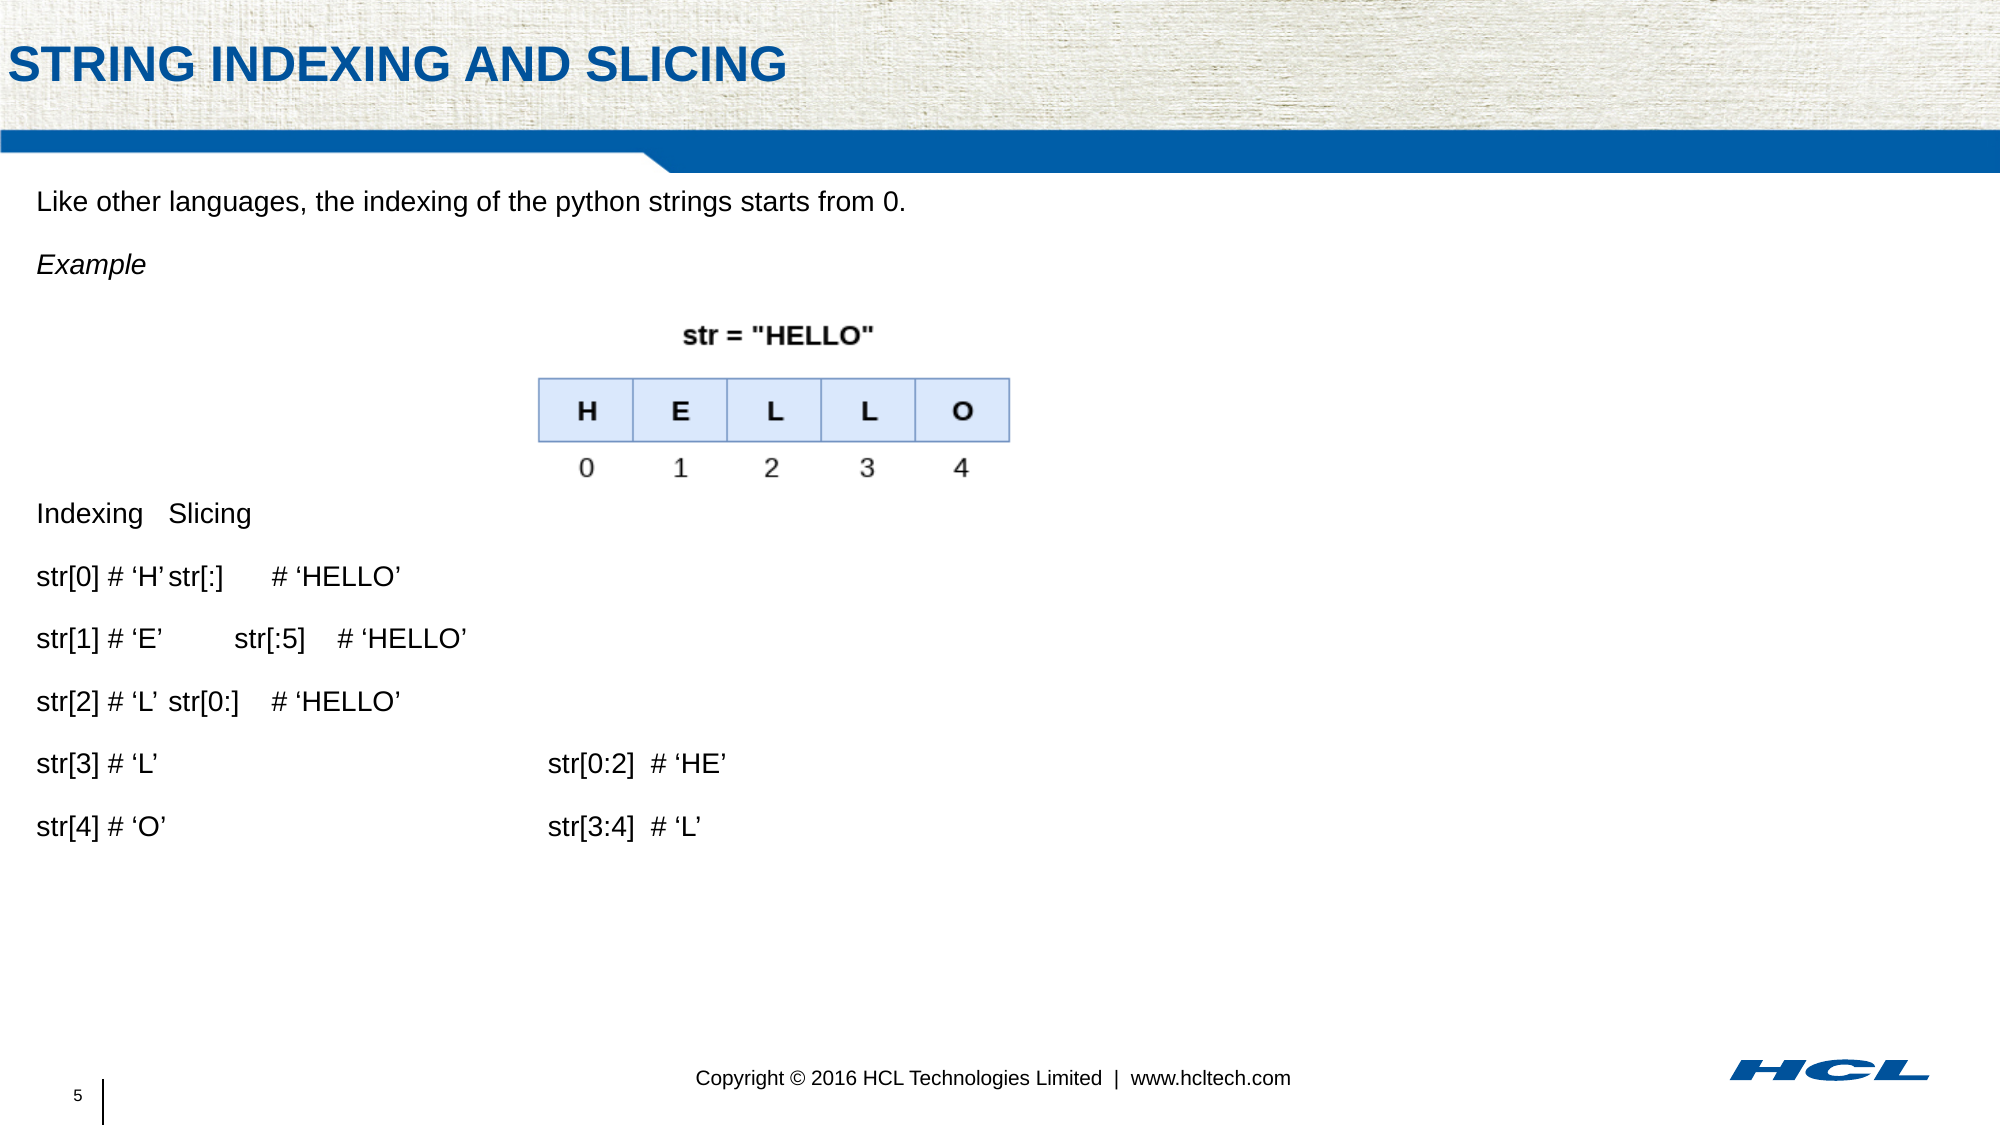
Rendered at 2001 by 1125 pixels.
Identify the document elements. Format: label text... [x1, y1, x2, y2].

picture [529, 309, 1026, 493]
list Like other languages, the indexing of the python strings starts from 0. Example Indexing Slicing str[0] # ‘H’ str[:] # ‘HELLO’ str[1] # ‘E’ str[:5] # ‘HELLO’ str[2] # ‘L’ str[0:] # ‘HELLO’ str[3] # ‘L’ str[0:2] # ‘HE’ str[4] # ‘O’ str[3:4] # ‘L’ [21, 175, 1934, 943]
picture [0, 0, 2000, 173]
title String Indexing and Slicing [0, 0, 1867, 123]
